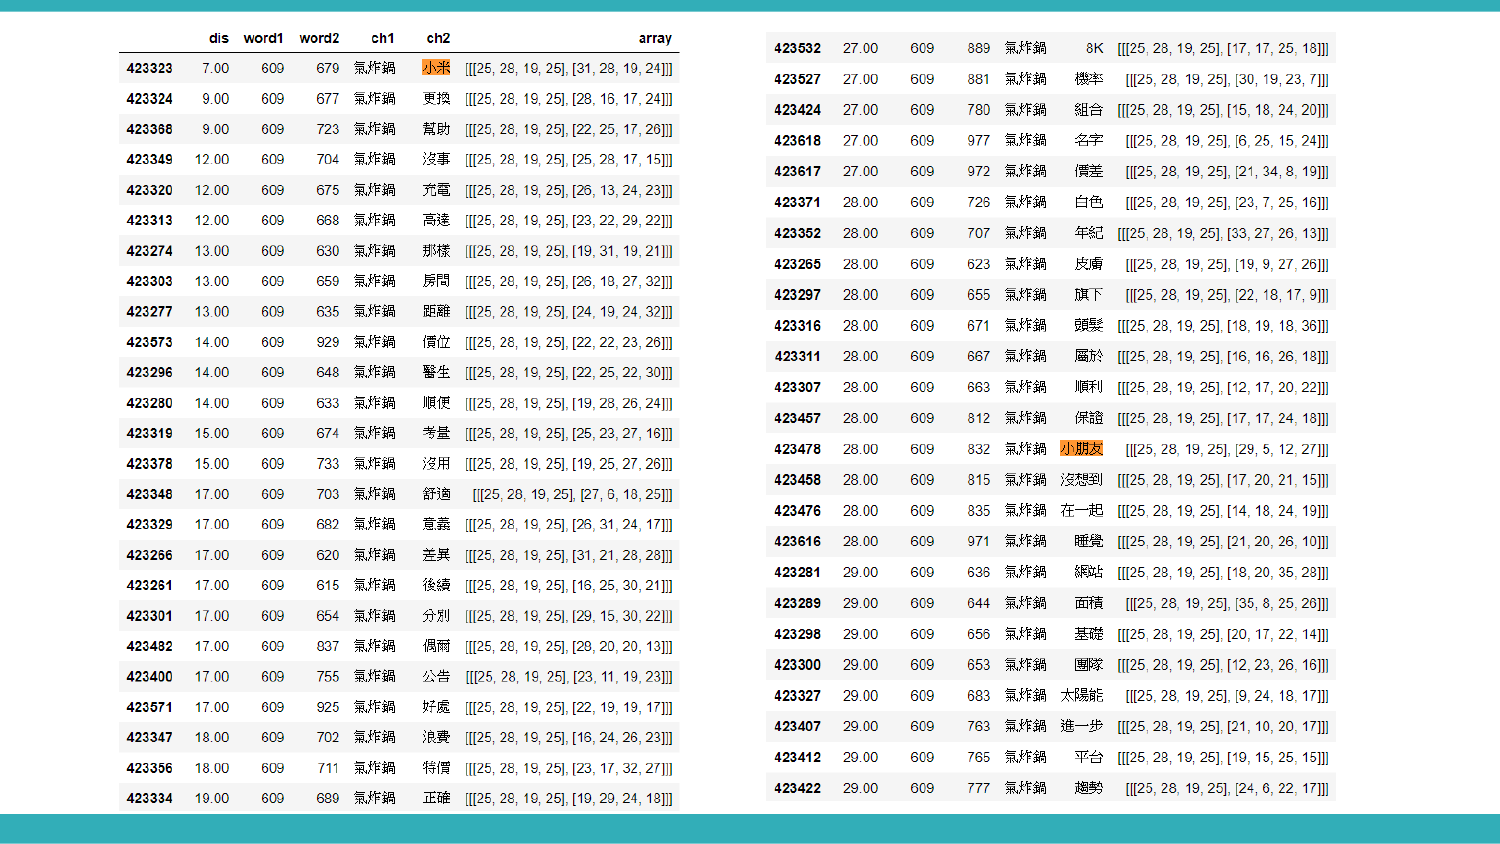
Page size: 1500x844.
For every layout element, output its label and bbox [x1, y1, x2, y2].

picture [761, 31, 1341, 802]
picture [111, 21, 703, 812]
